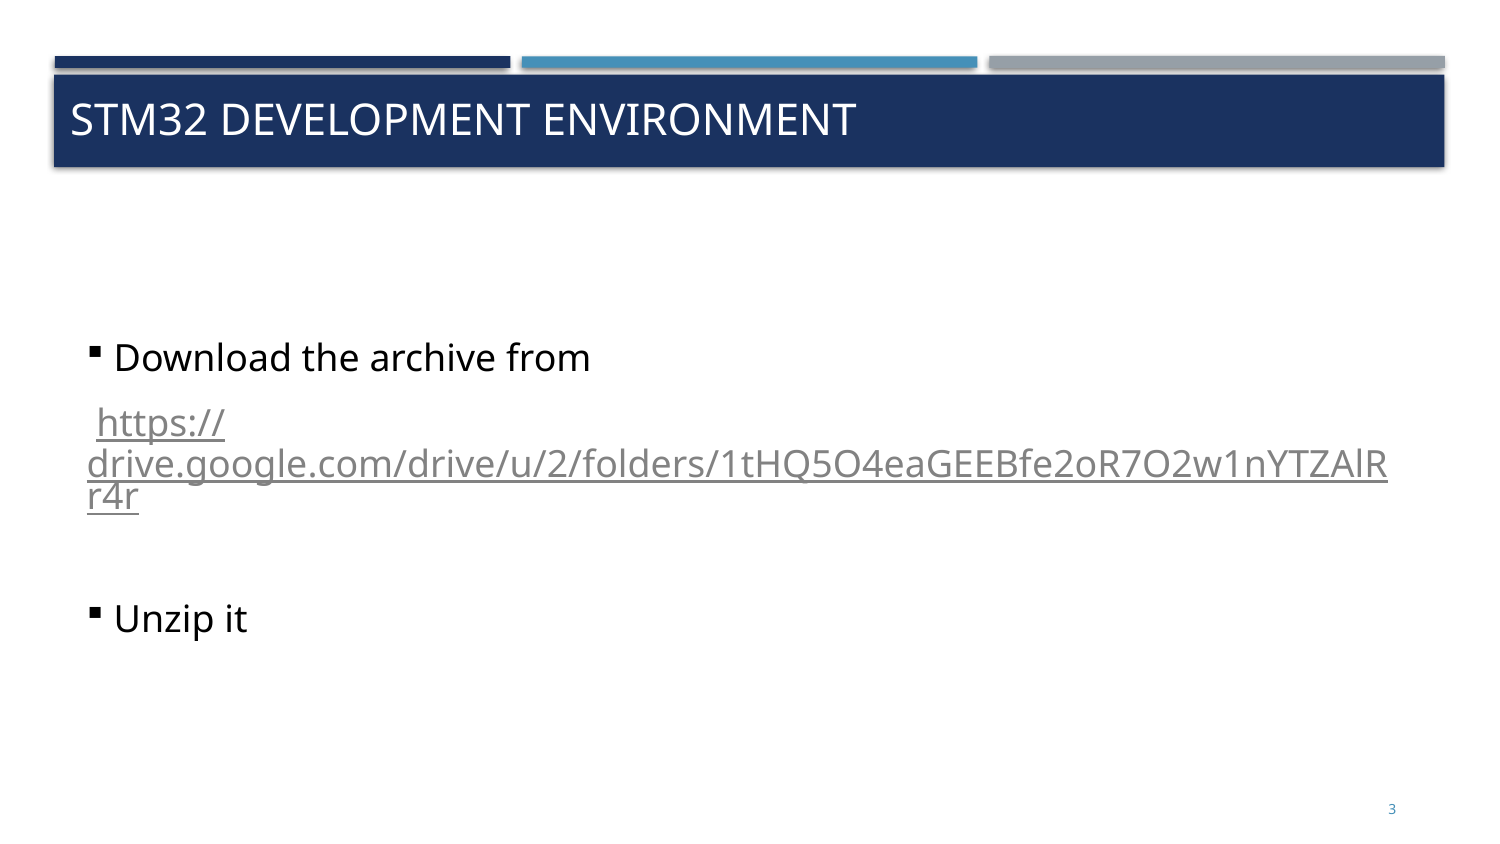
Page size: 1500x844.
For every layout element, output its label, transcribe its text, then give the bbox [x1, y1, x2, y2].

slide_number 3 [1281, 777, 1412, 823]
text_box Download the archive from https://drive.google.com/drive/u/2/folders/1tHQ5O4eaGEEBfe2oR7O2w1nYTZAlRr4r Unzip it [71, 196, 1413, 804]
title Stm32 development environment [55, 76, 1407, 157]
